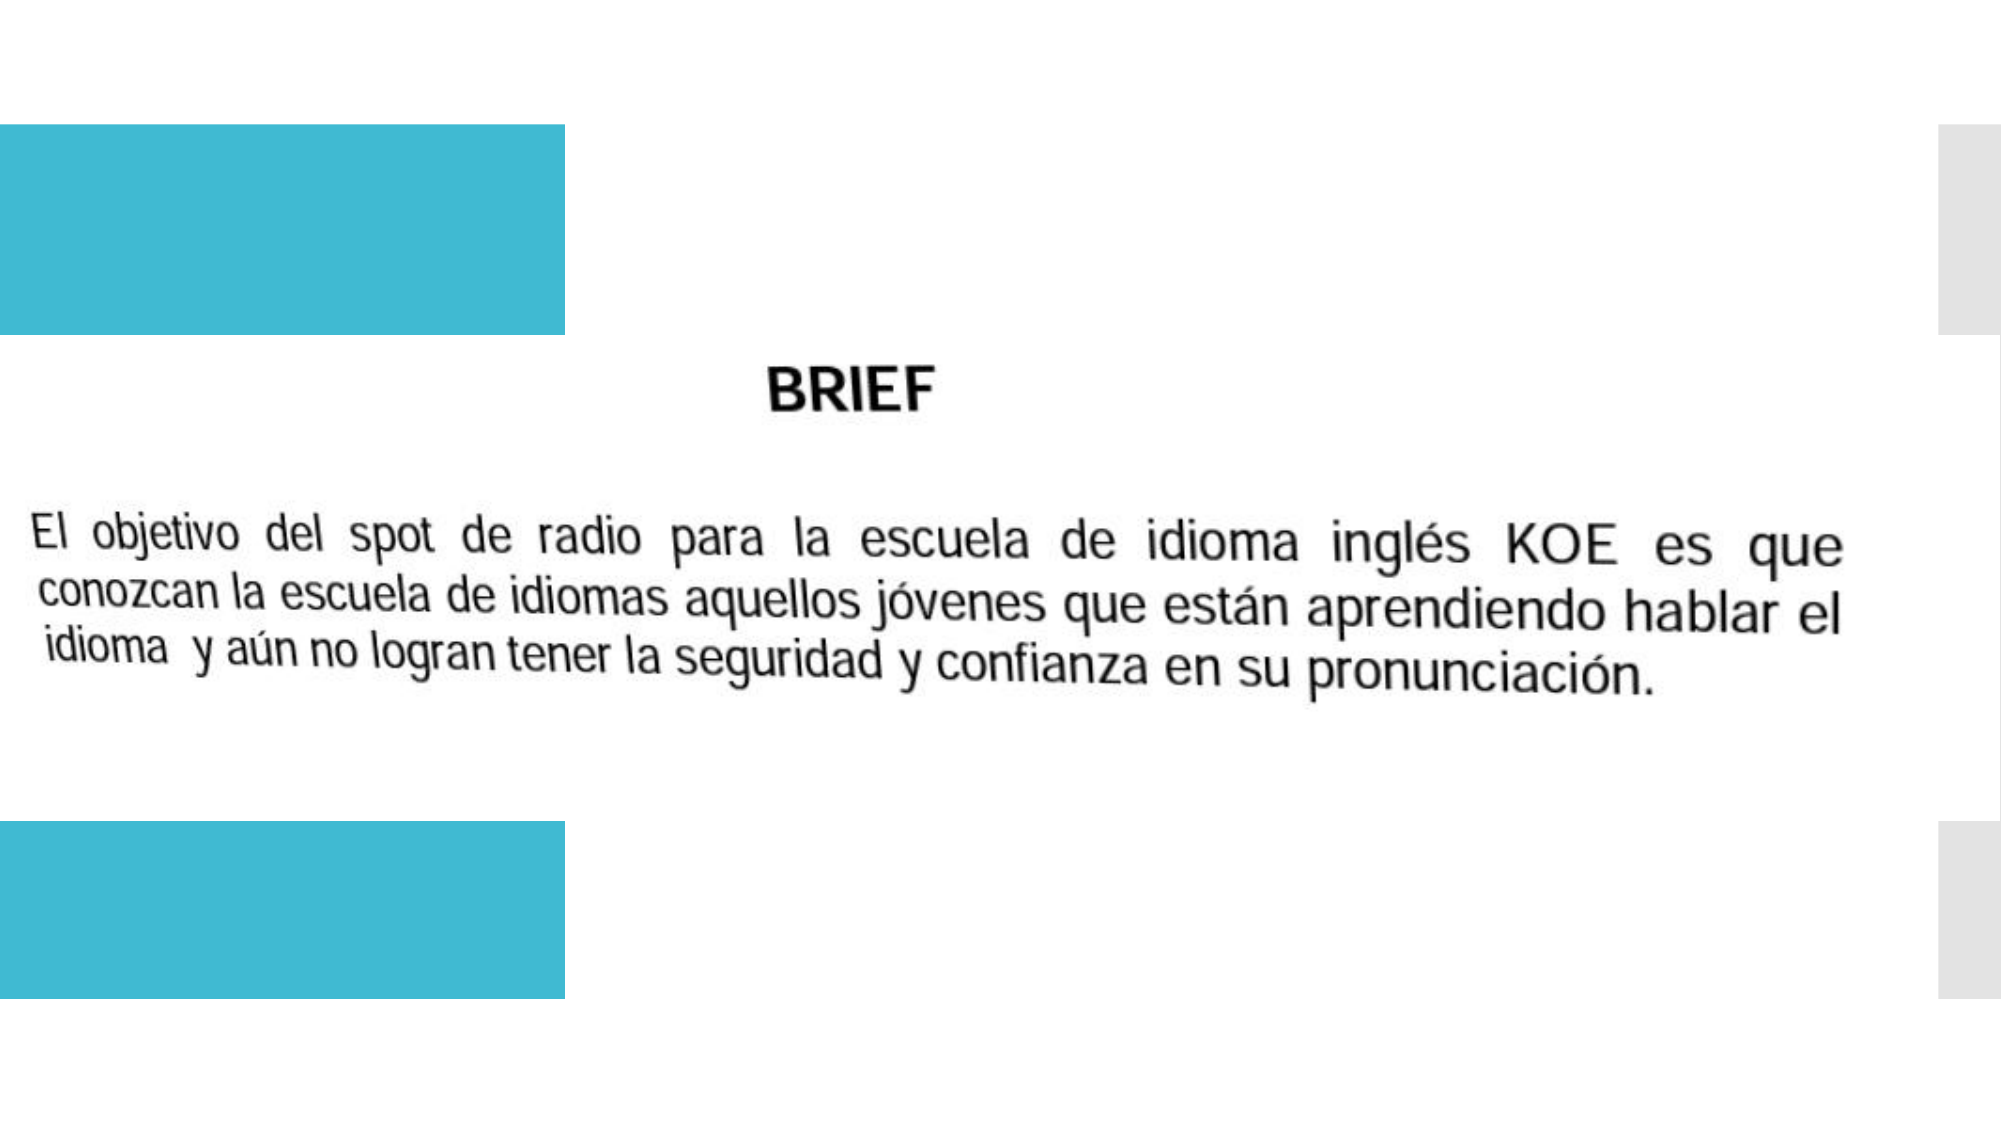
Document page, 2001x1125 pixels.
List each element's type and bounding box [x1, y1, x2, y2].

list [0, 335, 2000, 821]
